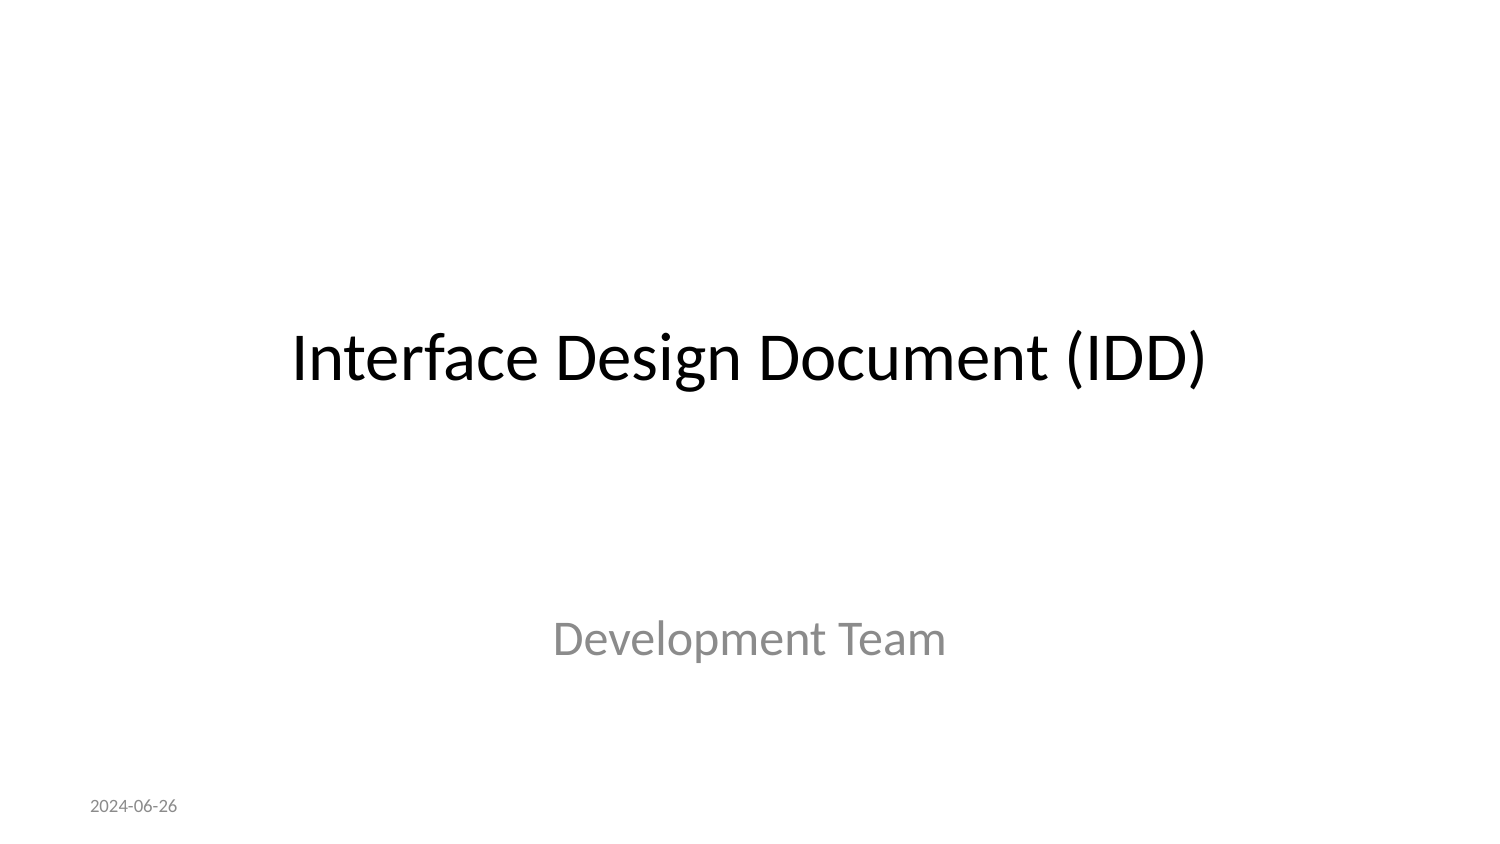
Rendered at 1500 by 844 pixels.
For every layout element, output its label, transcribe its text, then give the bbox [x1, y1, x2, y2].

subtitle Development Team [225, 478, 1275, 694]
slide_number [75, 782, 425, 827]
title Interface Design Document (IDD) [112, 262, 1388, 443]
